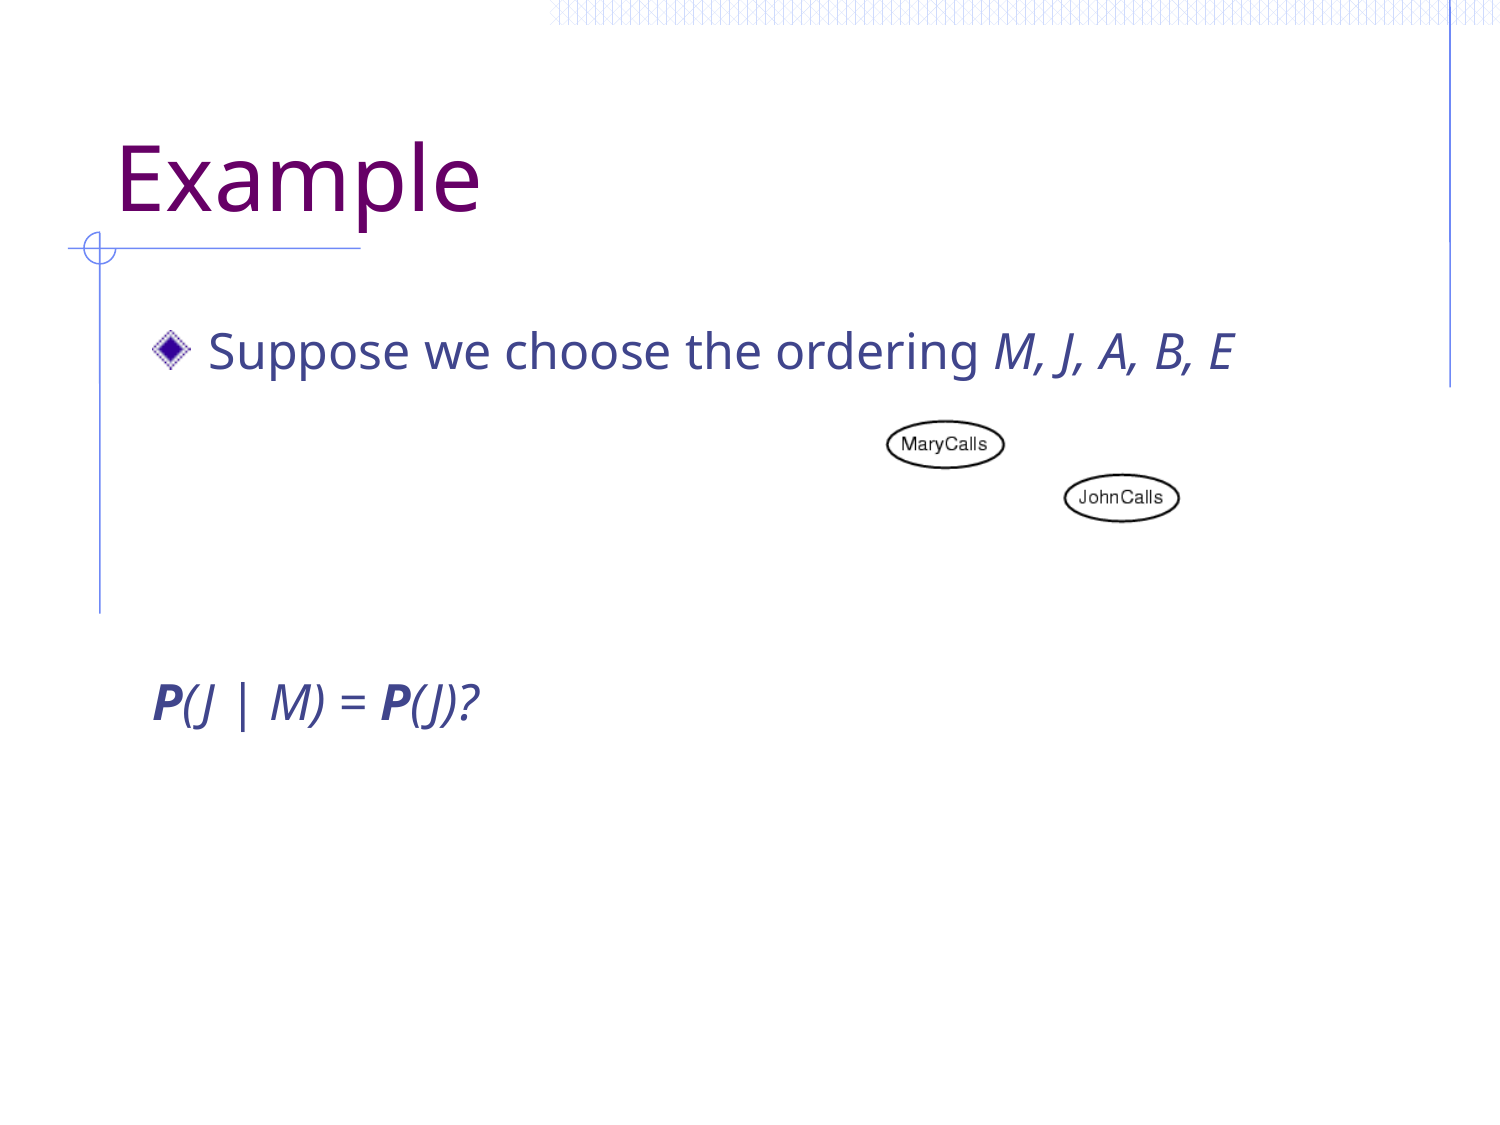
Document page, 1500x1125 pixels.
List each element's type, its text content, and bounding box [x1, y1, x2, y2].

title Example [99, 50, 1375, 238]
picture [152, 330, 191, 370]
list Suppose we choose the ordering M, J, A, B, E P(J | M) = P(J)? [137, 312, 1413, 988]
picture [837, 412, 1238, 761]
